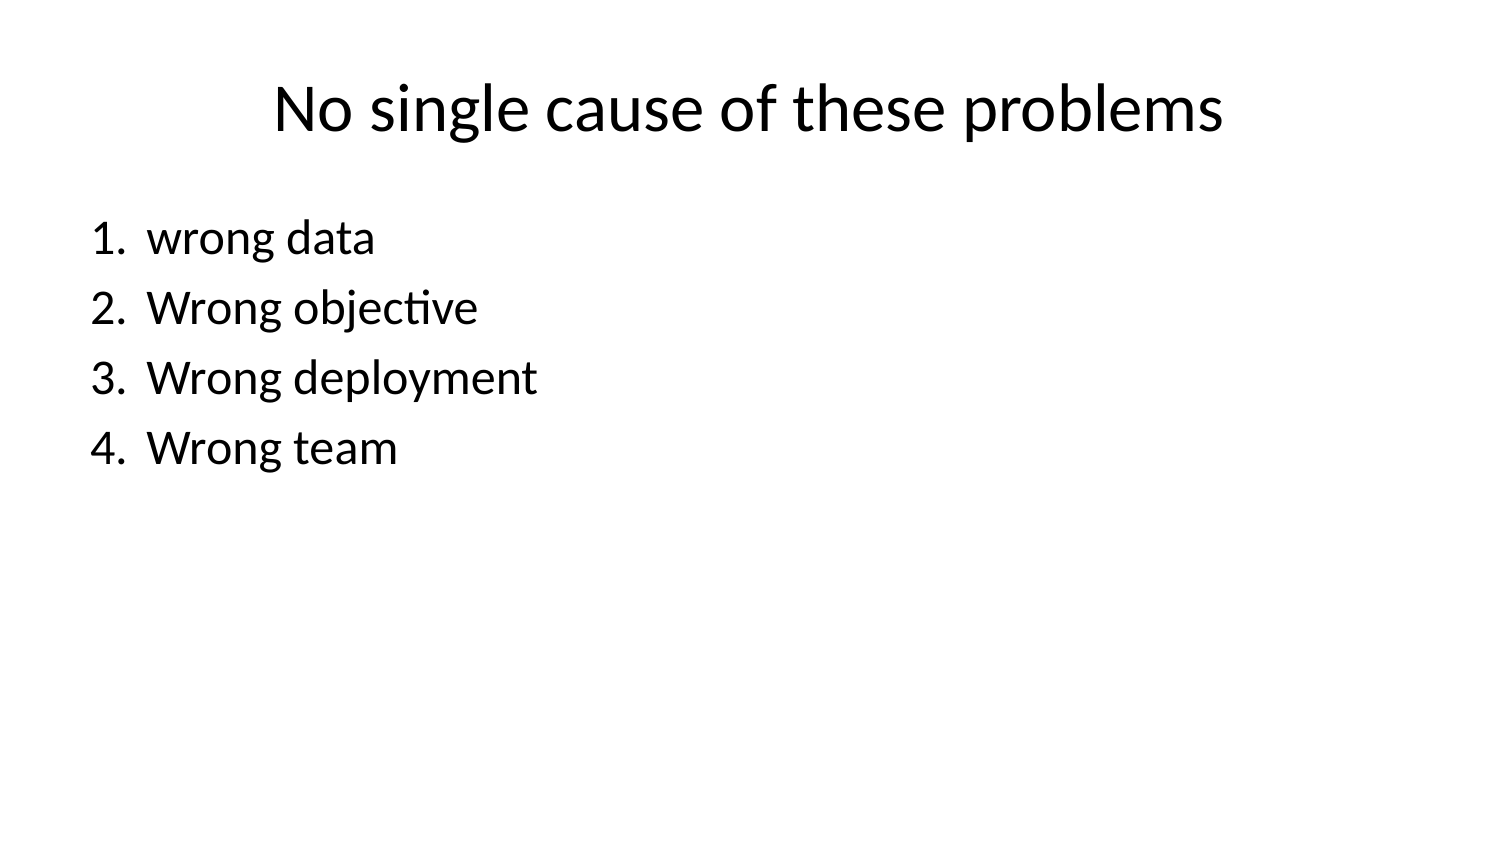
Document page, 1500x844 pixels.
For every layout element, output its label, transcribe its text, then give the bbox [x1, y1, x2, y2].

list wrong data Wrong objective Wrong deployment Wrong team [75, 196, 1425, 754]
title No single cause of these problems [75, 33, 1425, 175]
